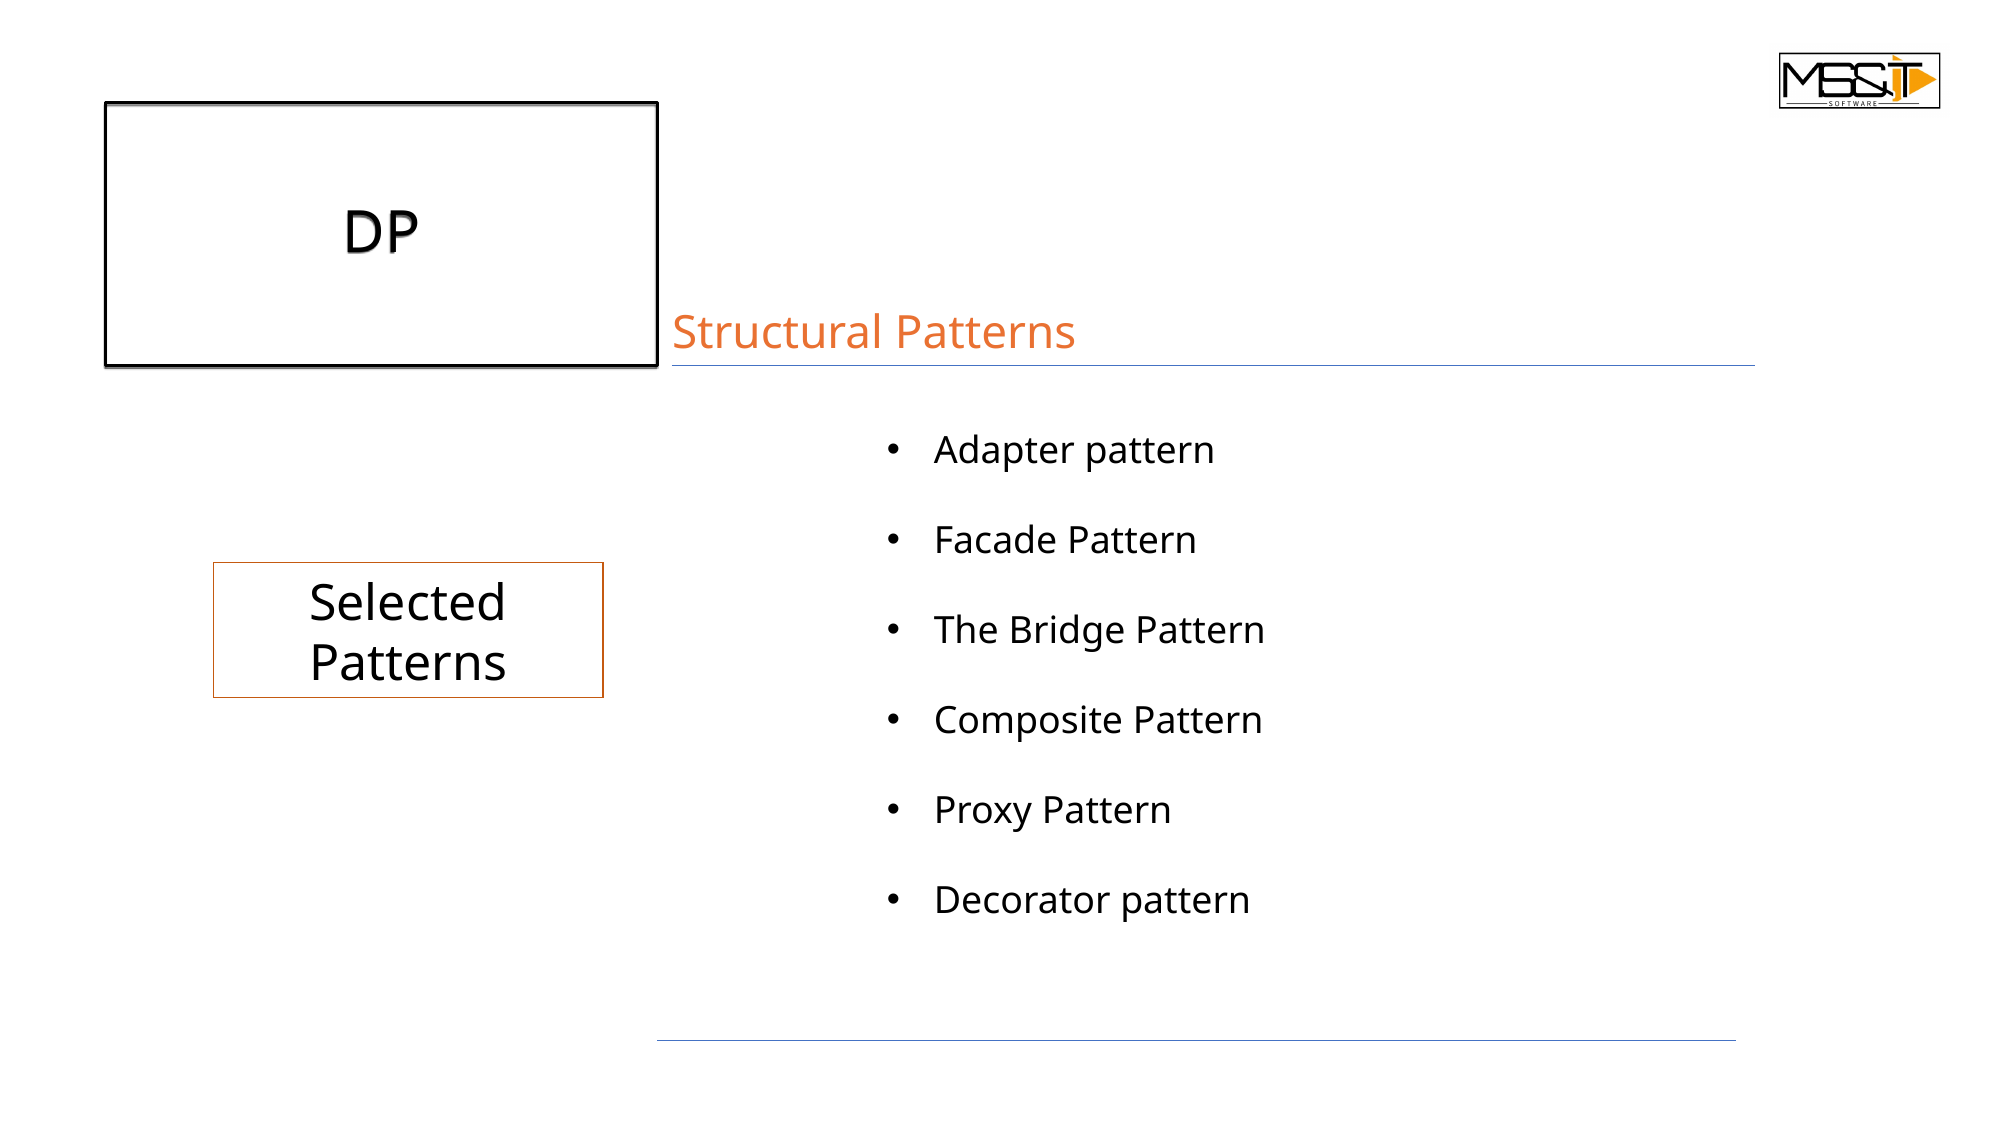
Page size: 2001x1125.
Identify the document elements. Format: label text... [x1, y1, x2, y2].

text_box Adapter pattern Facade Pattern The Bridge Pattern Composite Pattern Proxy Pattern Decorator pattern [872, 418, 1452, 929]
picture [1768, 42, 1951, 119]
text_box Structural Patterns [657, 295, 1658, 365]
text_box Selected Patterns [213, 562, 603, 698]
title DP [105, 102, 658, 366]
